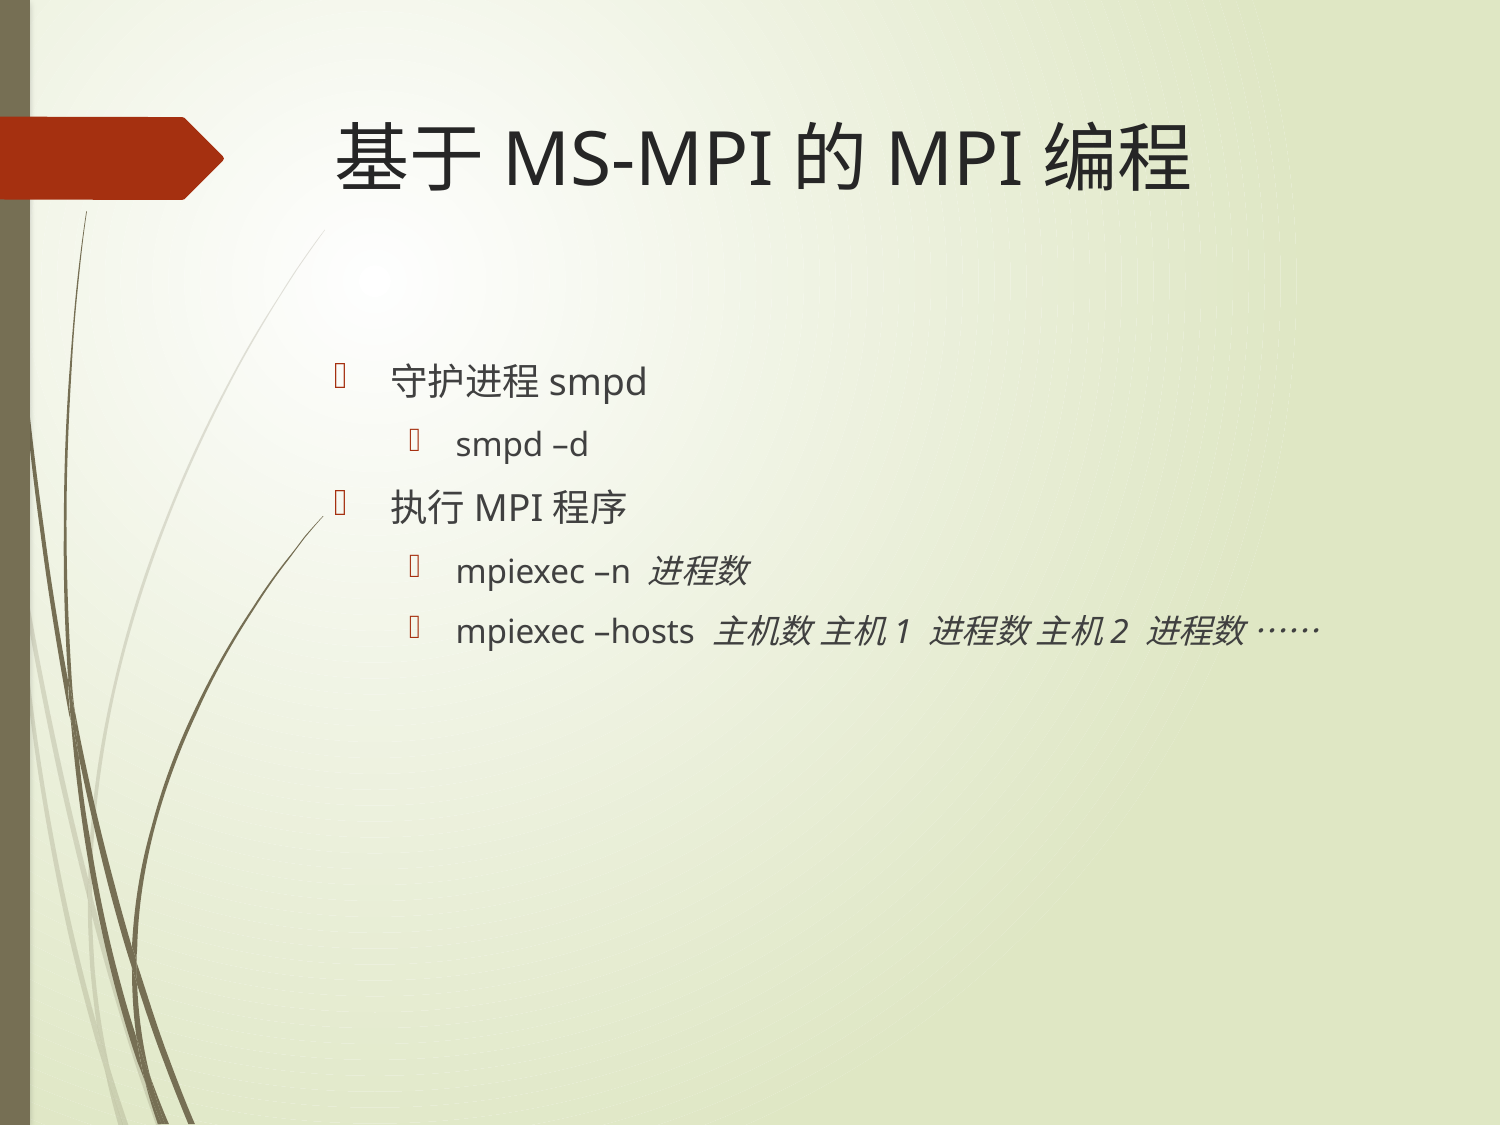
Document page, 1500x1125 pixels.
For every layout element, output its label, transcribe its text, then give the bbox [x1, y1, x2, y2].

title 基于MS-MPI的MPI编程 [319, 102, 1400, 313]
list 守护进程smpd smpd –d 执行MPI程序 mpiexec –n 进程数 mpiexec –hosts 主机数 主机1 进程数 主机2 进程数 …… [318, 350, 1400, 970]
